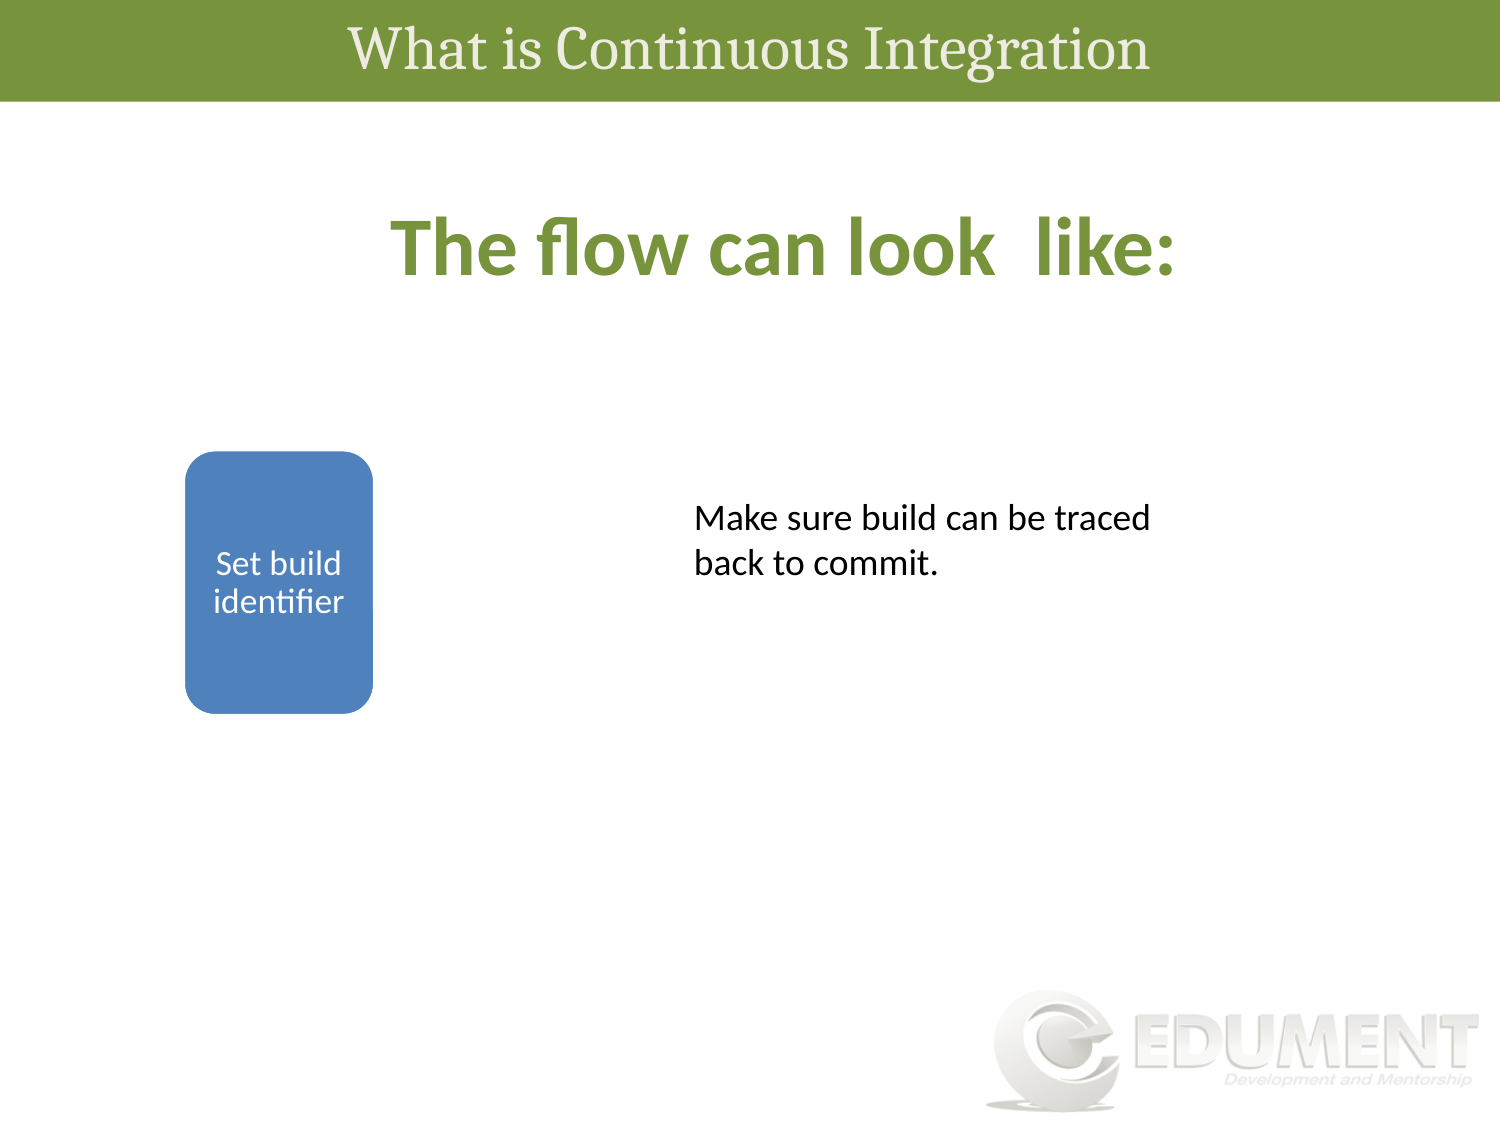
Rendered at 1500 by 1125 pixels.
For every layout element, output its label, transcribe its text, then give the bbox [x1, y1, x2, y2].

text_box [182, 449, 376, 717]
text_box The flow can look like: [211, 184, 1358, 327]
text_box What is Continuous Integration [0, 0, 1500, 102]
text_box Make sure build can be traced back to commit. [679, 485, 1235, 591]
